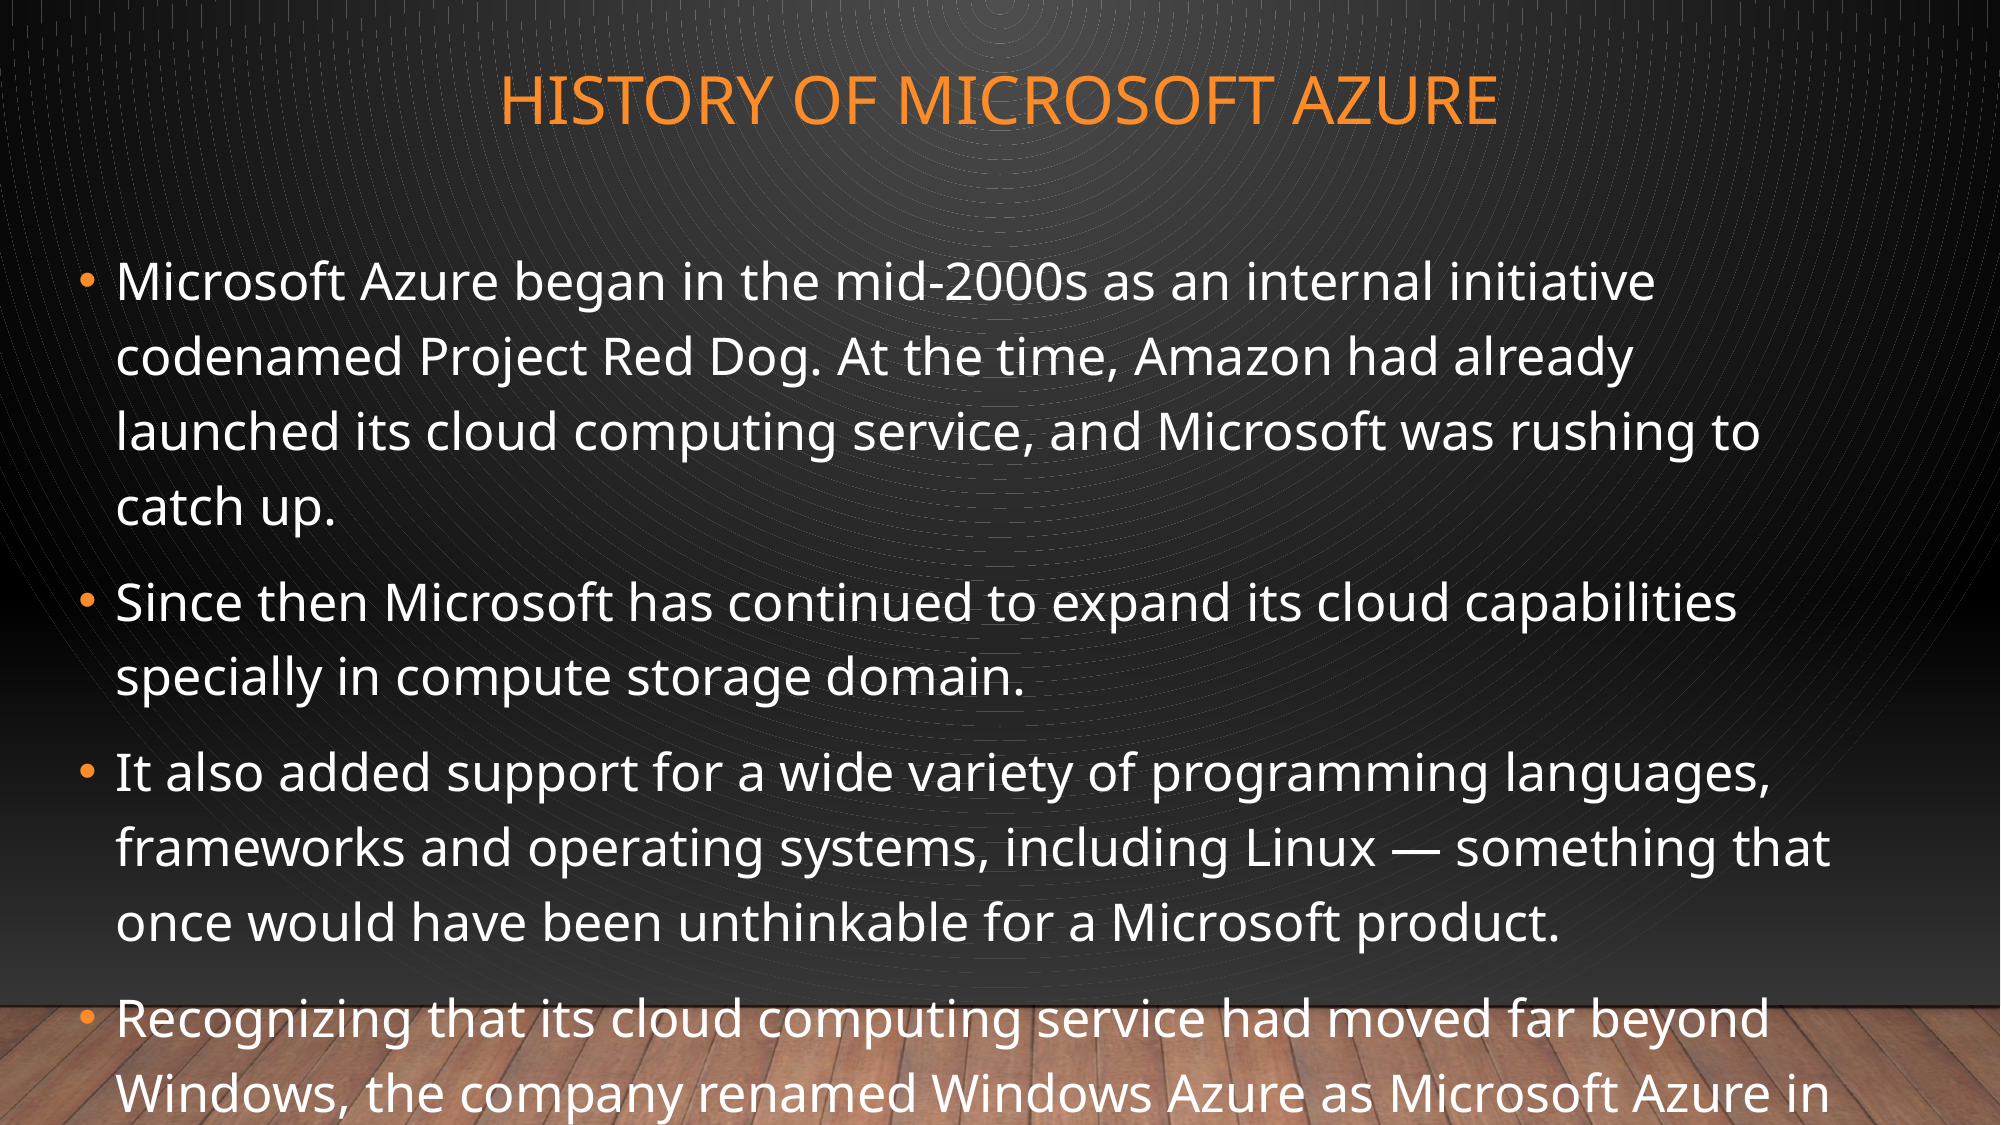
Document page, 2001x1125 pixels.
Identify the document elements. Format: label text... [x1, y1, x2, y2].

title History Of Microsoft Azure [237, 17, 1763, 190]
list Microsoft Azure began in the mid-2000s as an internal initiative codenamed Project Red Dog. At the time, Amazon had already launched its cloud computing service, and Microsoft was rushing to catch up. Since then Microsoft has continued to expand its cloud capabilities specially in compute storage domain. It also added support for a wide variety of programming languages, frameworks and operating systems, including Linux — something that once would have been unthinkable for a Microsoft product. Recognizing that its cloud computing service had moved far beyond Windows, the company renamed Windows Azure as Microsoft Azure in April 2014 [63, 228, 1874, 936]
picture [0, 1005, 2000, 1125]
